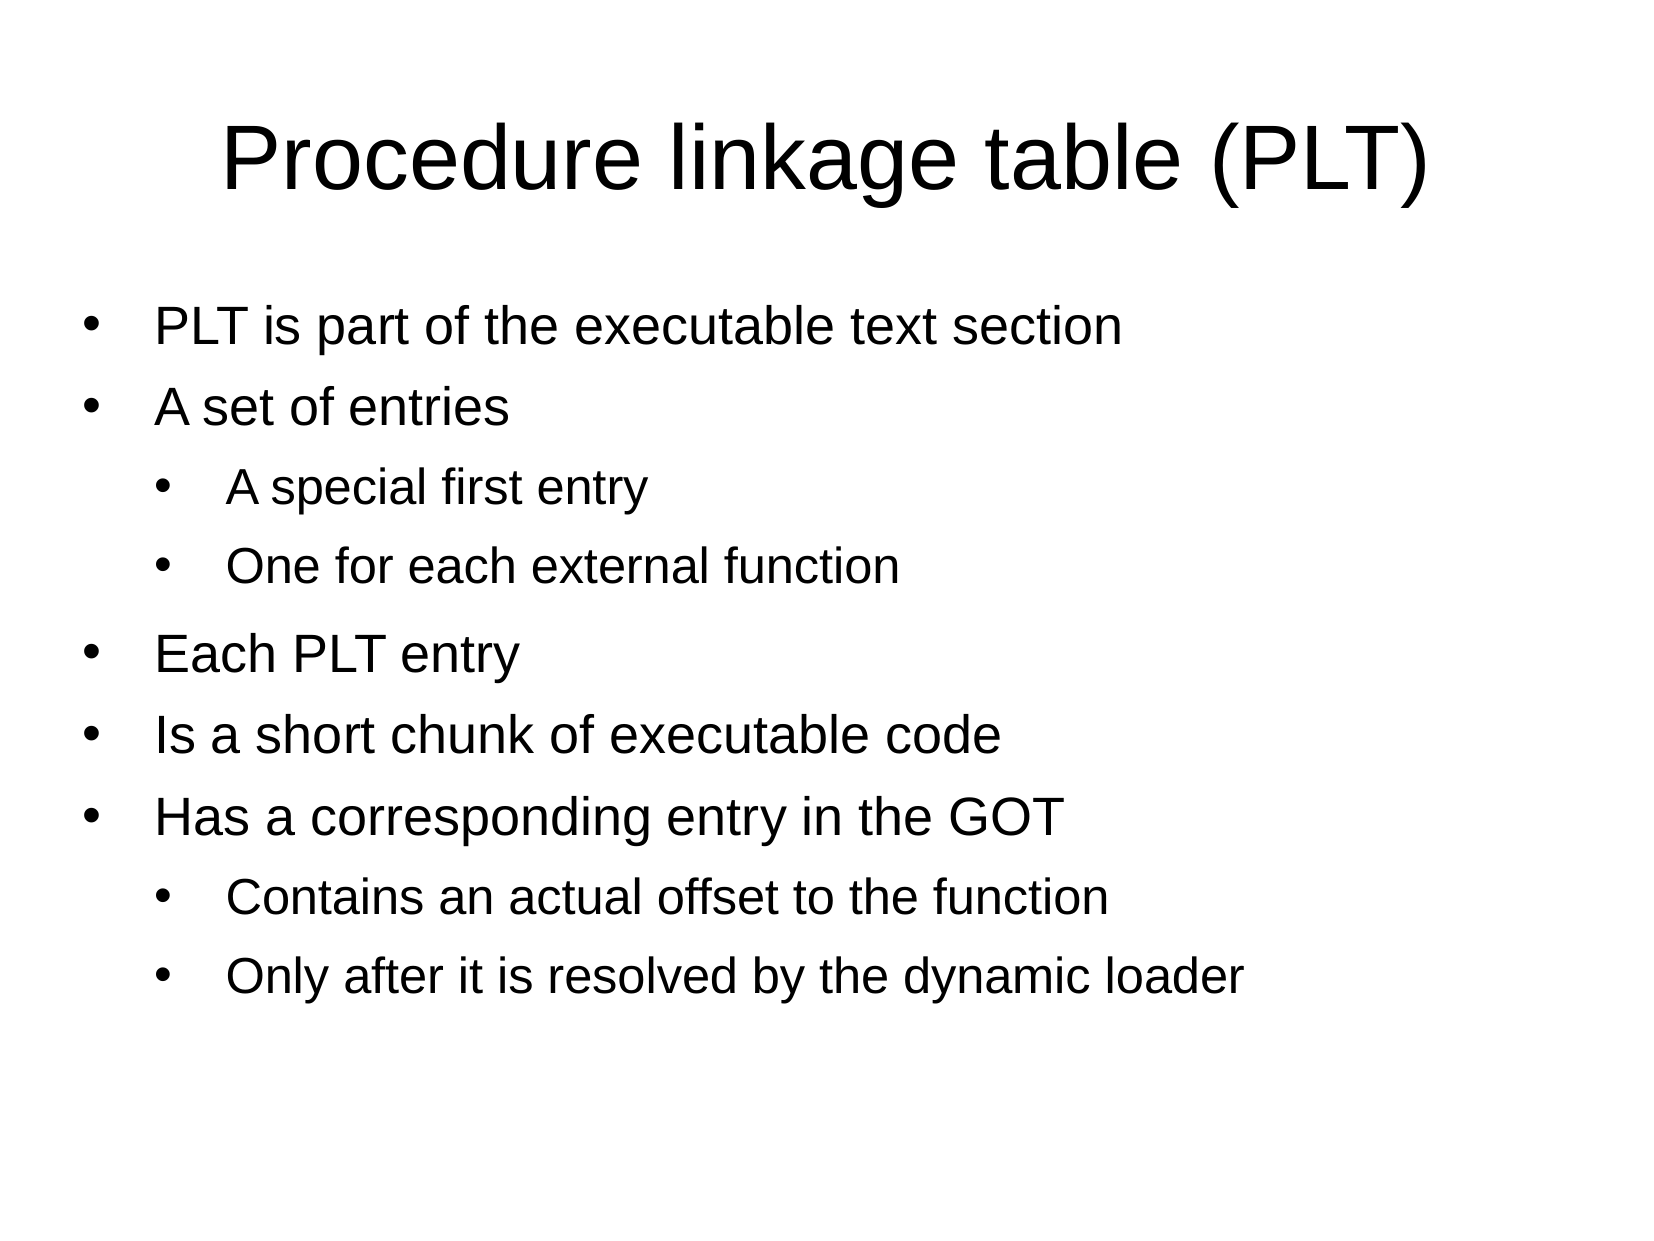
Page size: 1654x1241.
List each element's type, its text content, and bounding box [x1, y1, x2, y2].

list PLT is part of the executable text section A set of entries A special first entry One for each external function Each PLT entry Is a short chunk of executable code Has a corresponding entry in the GOT Contains an actual offset to the function Only after it is resolved by the dynamic loader [82, 290, 1571, 1010]
title Procedure linkage table (PLT) [82, 49, 1571, 257]
